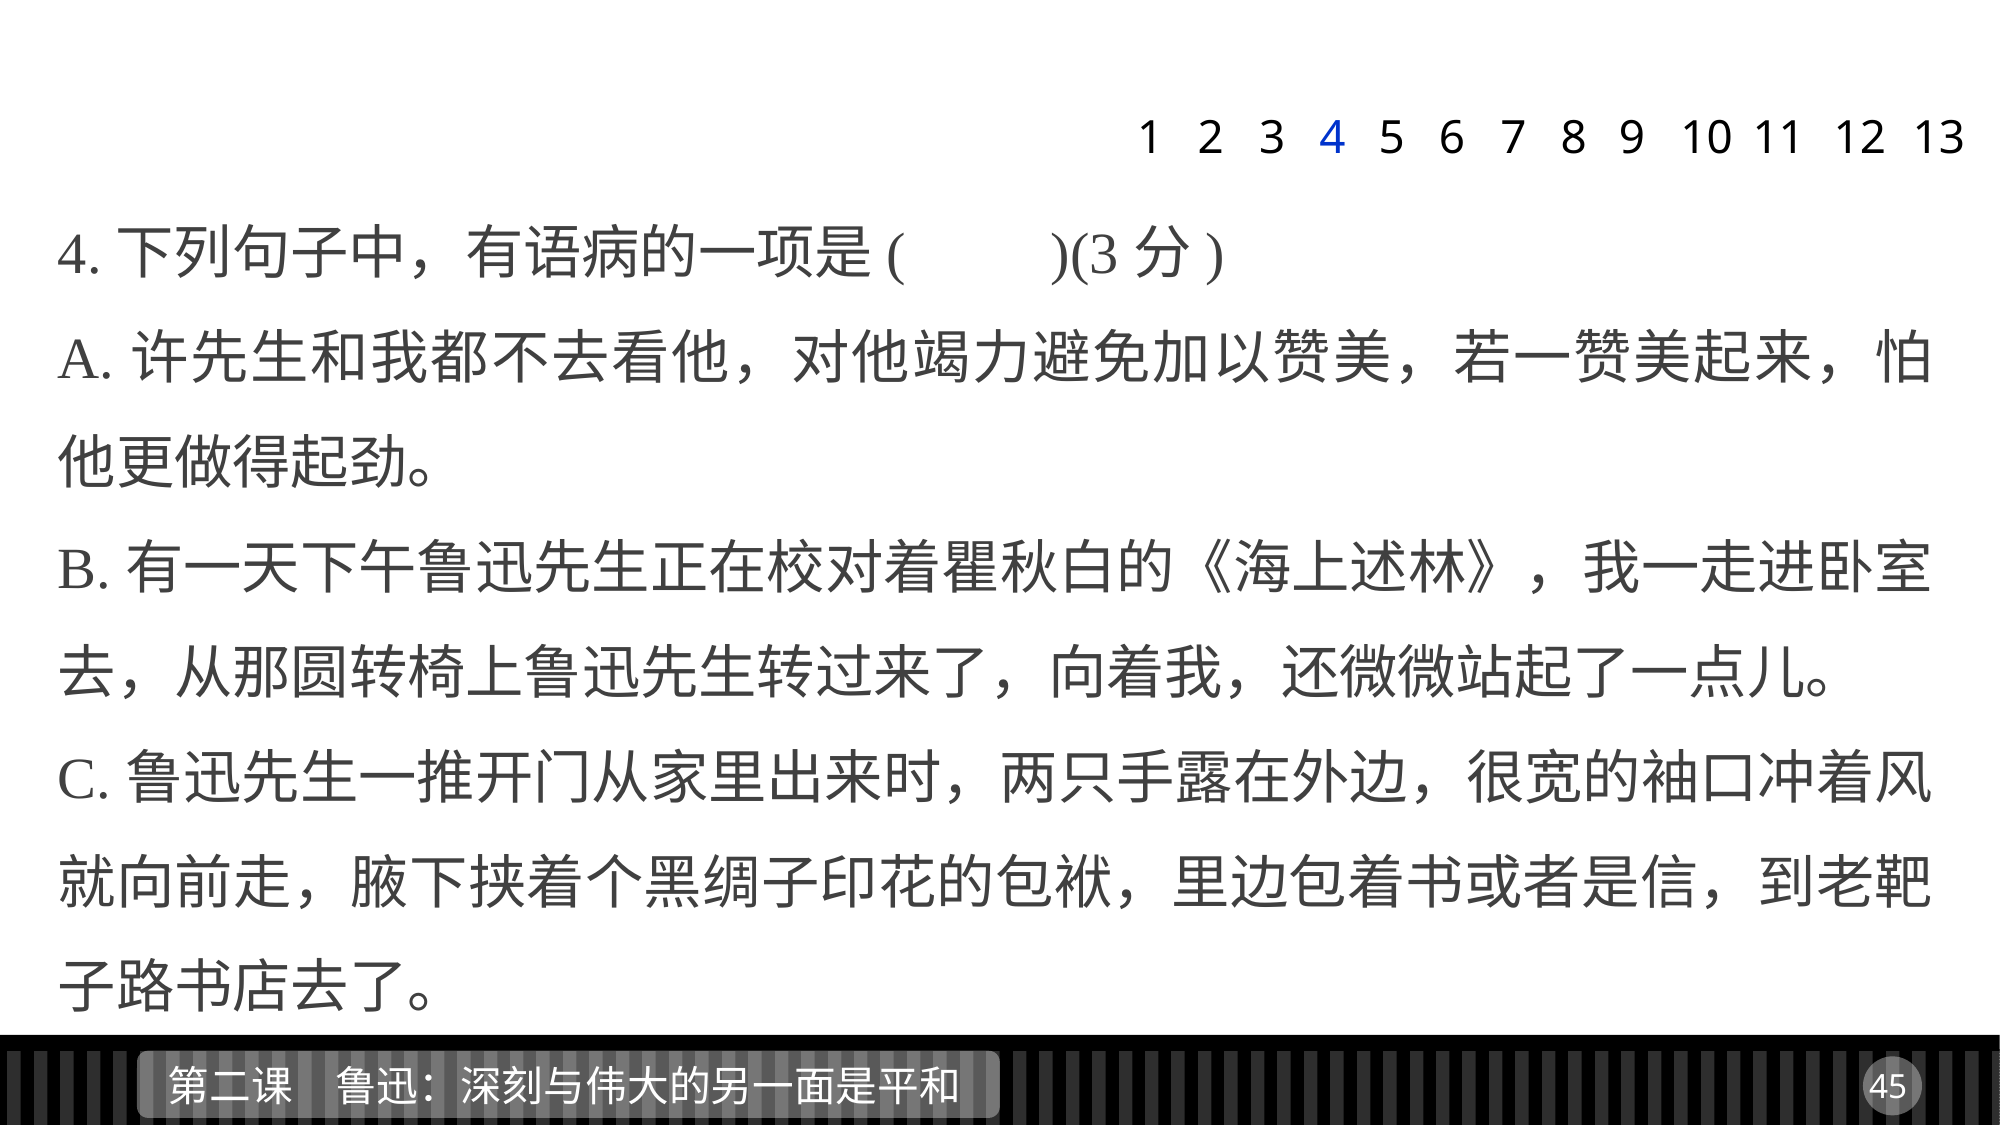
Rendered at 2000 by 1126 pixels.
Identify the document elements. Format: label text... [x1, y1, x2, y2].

text_box 9 [1599, 102, 1657, 169]
text_box 10 [1658, 102, 1730, 169]
text_box 11 [1730, 102, 1811, 169]
text_box 2 [1178, 102, 1235, 169]
text_box 7 [1481, 102, 1538, 169]
text_box 12 [1811, 102, 1890, 169]
text_box 5 [1359, 102, 1416, 169]
text_box 4 [1300, 102, 1357, 169]
text_box 1 [1117, 102, 1175, 169]
text_box 13 [1890, 102, 1977, 169]
text_box 6 [1419, 102, 1477, 169]
text_box 4.下列句子中，有语病的一项是( )(3分) A.许先生和我都不去看他，对他竭力避免加以赞美，若一赞美起来，怕他更做得起劲。 B.有一天下午鲁迅先生正在校对着瞿秋白的《海上述林》，我一走进卧室去，从那圆转椅上鲁迅先生转过来了，向着我，还微微站起了一点儿。 C.鲁迅先生一推开门从家里出来时，两只手露在外边，很宽的袖口冲着风就向前走，腋下挟着个黑绸子印花的包袱，里边包着书或者是信，到老靶子路书店去了。 [43, 172, 1948, 1027]
text_box 8 [1541, 102, 1599, 169]
text_box 3 [1239, 102, 1297, 169]
